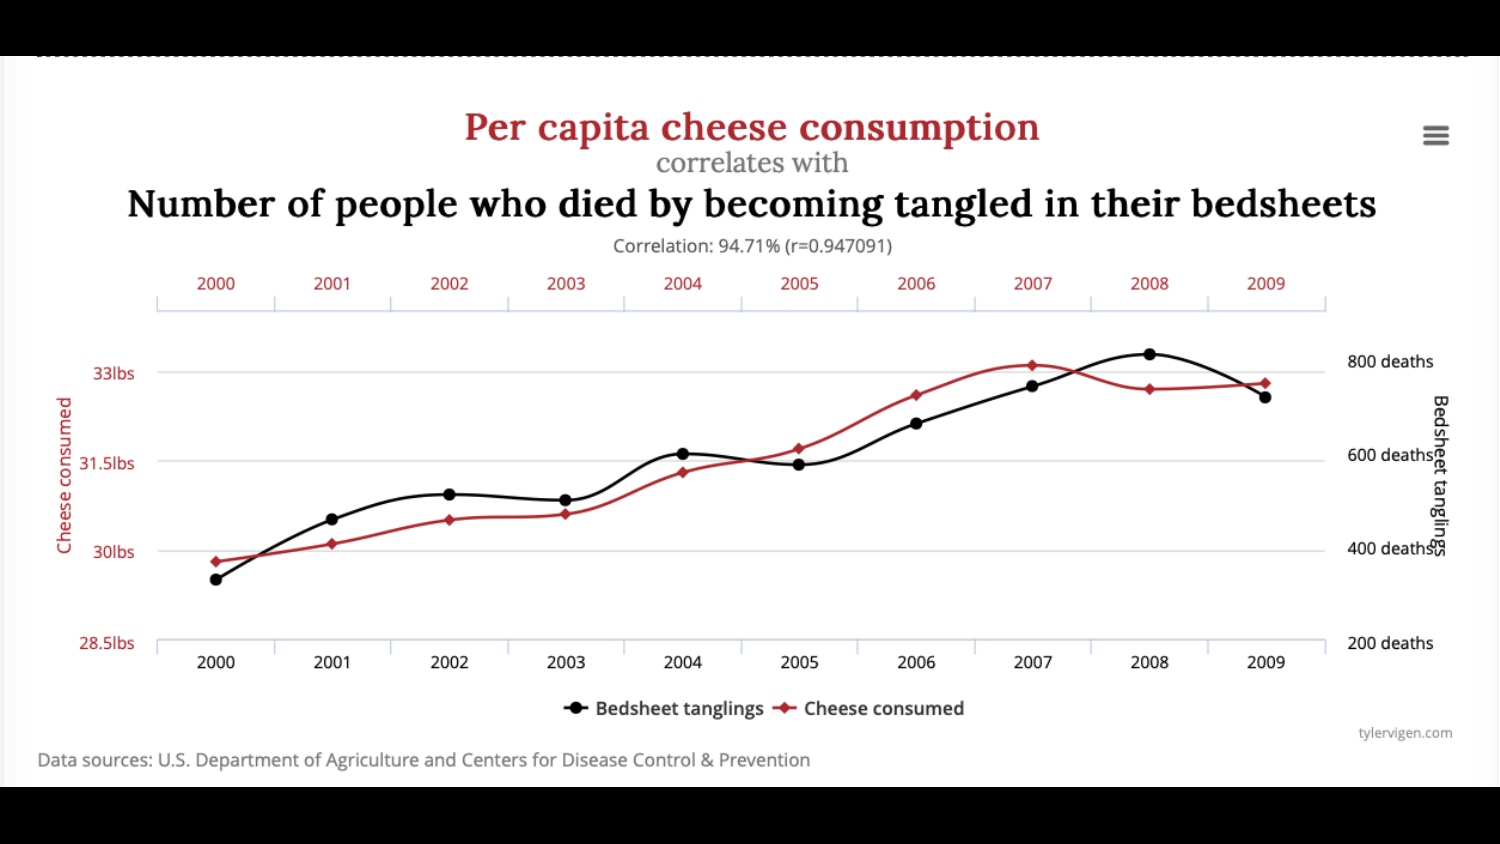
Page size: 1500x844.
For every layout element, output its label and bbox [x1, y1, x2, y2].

picture [0, 56, 1500, 787]
